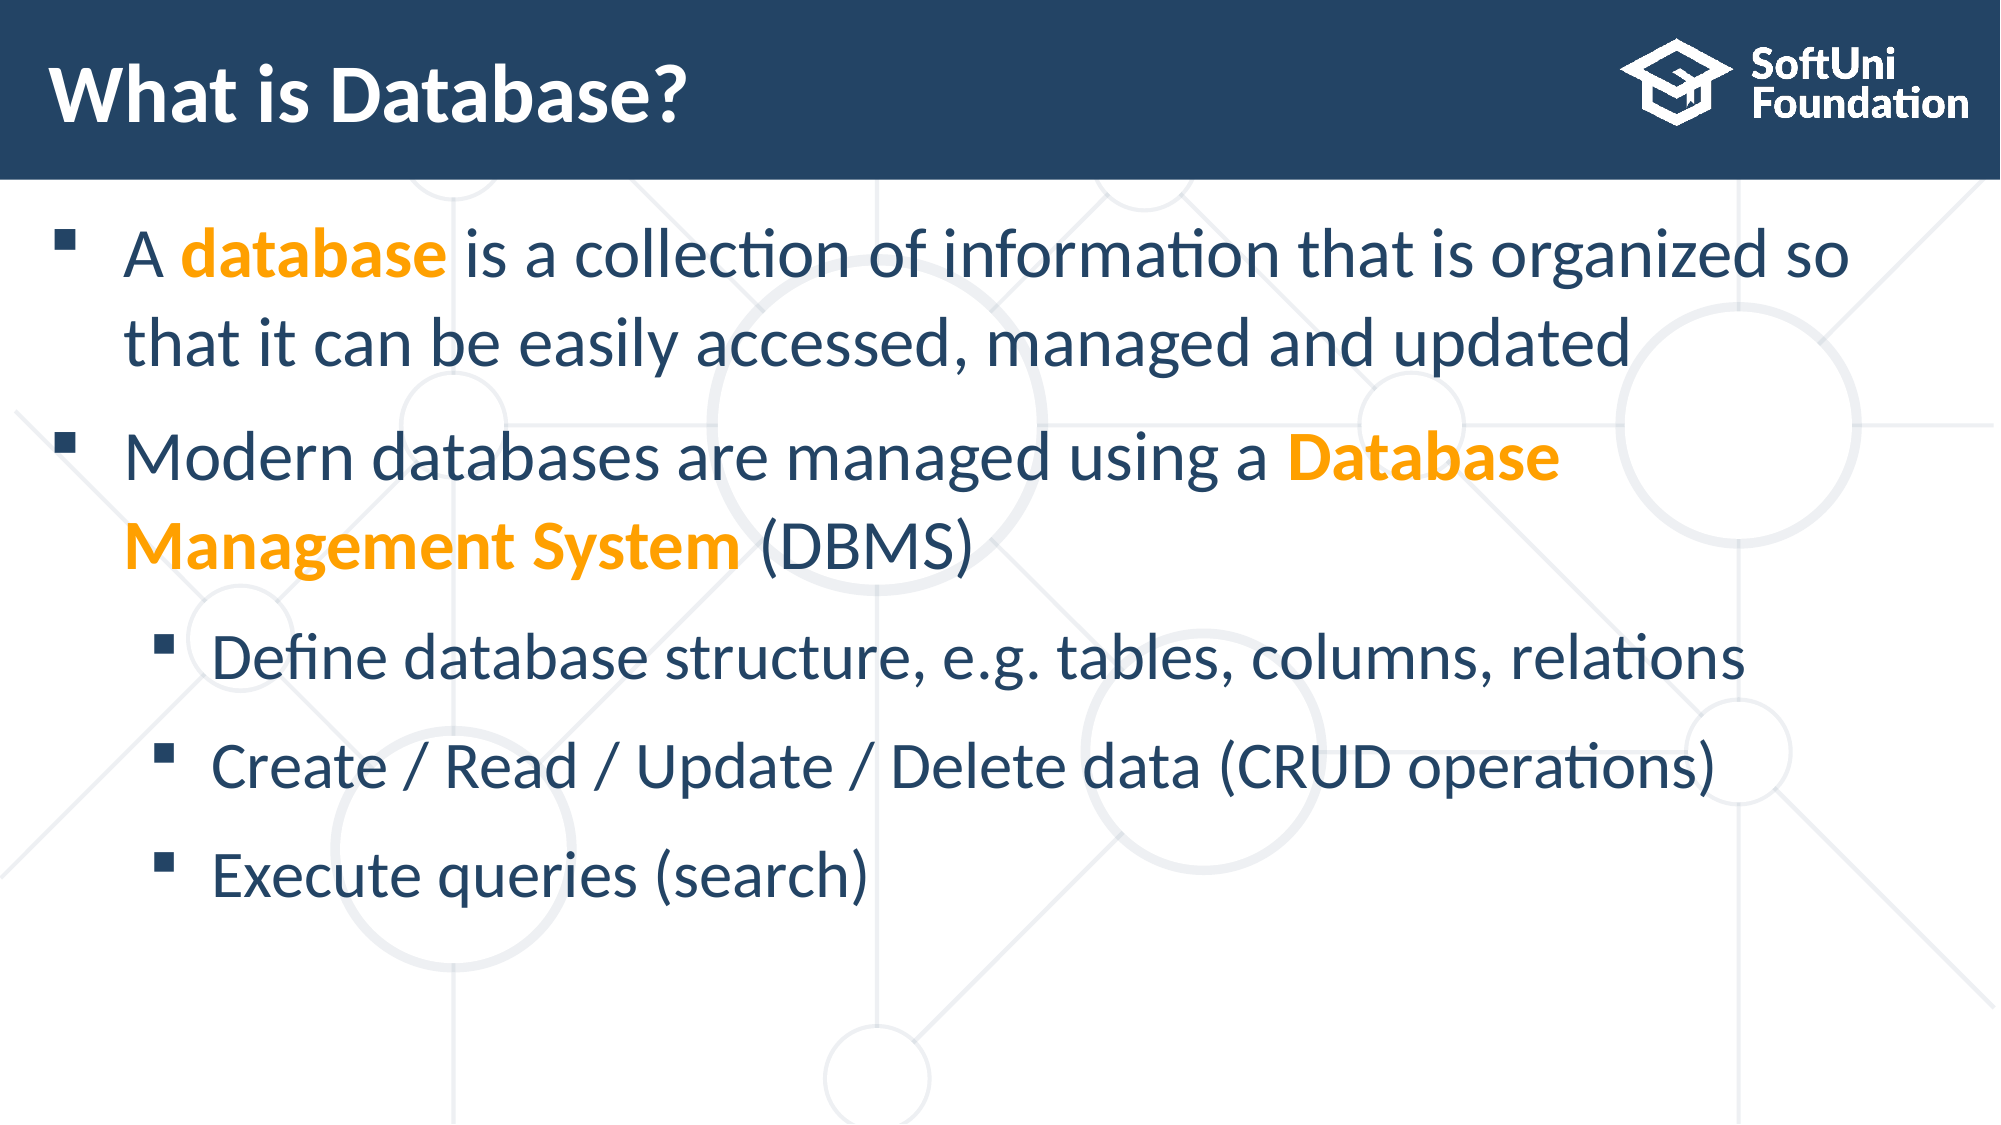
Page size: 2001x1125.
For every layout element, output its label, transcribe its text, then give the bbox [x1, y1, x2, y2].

list A database is a collection of information that is organized so that it can be easily accessed, managed and updated Modern databases are managed using a Database Management System (DBMS) Define database structure, e.g. tables, columns, relations Create / Read / Update / Delete data (CRUD operations) Execute queries (search) [31, 196, 1970, 1050]
picture [1619, 38, 1968, 126]
title What is Database? [31, 16, 1591, 162]
